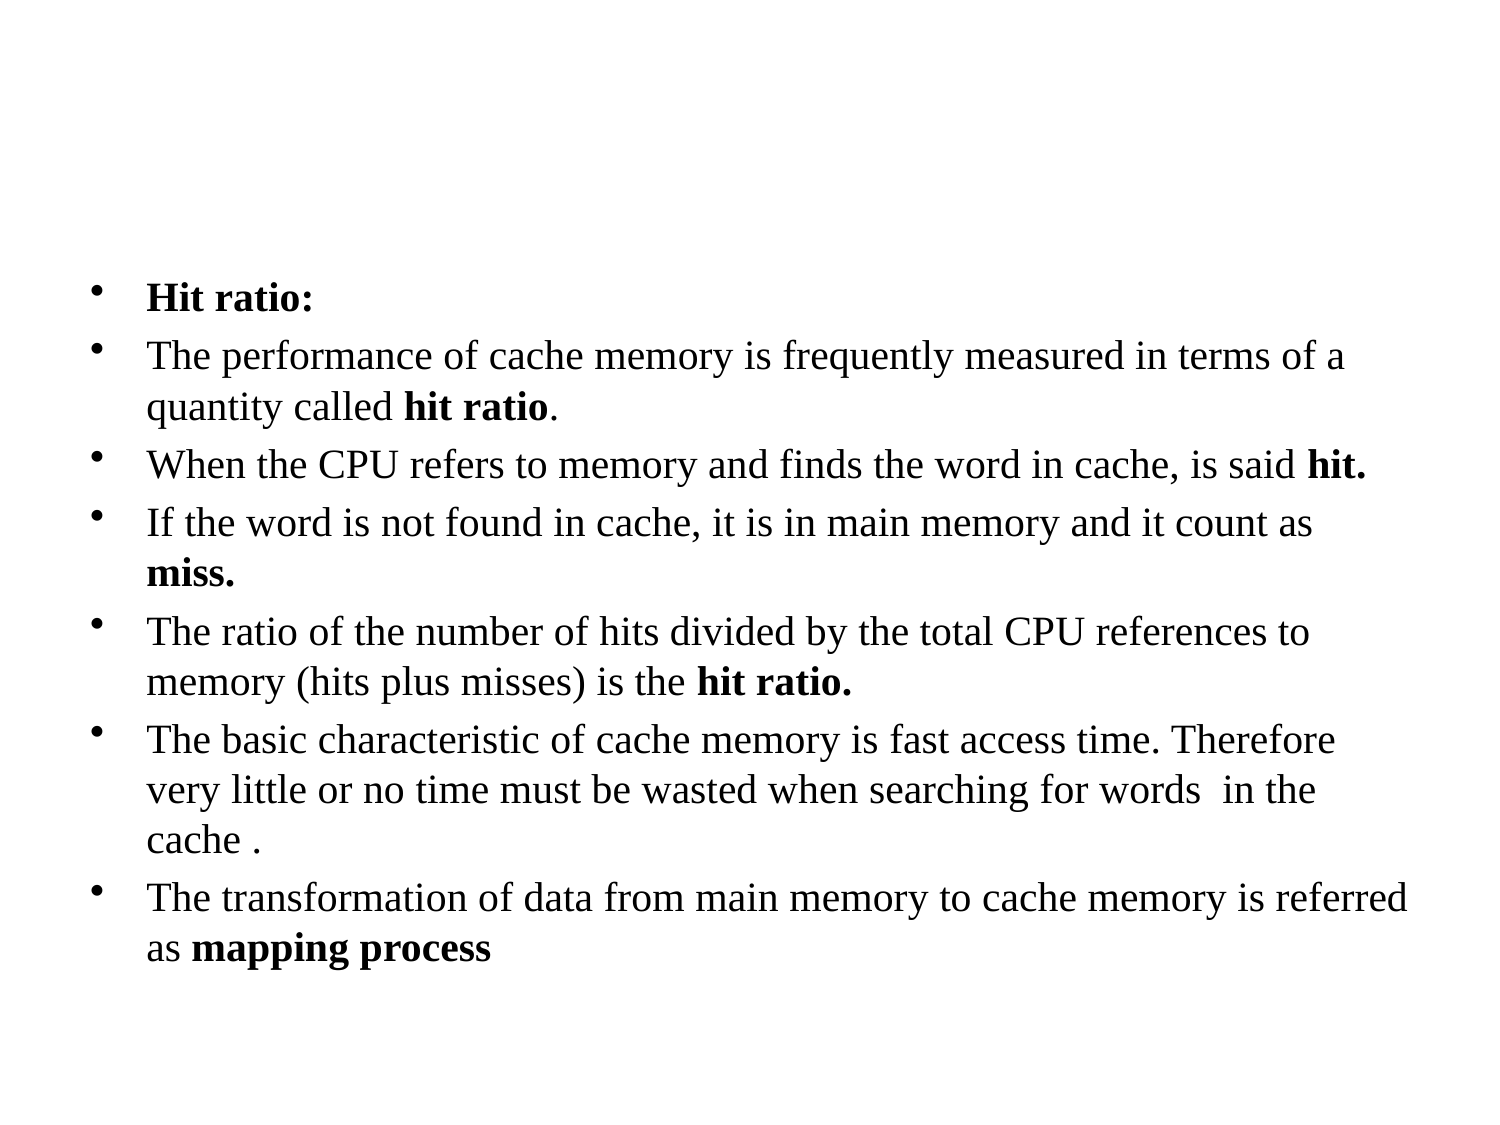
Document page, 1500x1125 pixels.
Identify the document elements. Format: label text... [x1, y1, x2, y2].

list Hit ratio: The performance of cache memory is frequently measured in terms of a quantity called hit ratio. When the CPU refers to memory and finds the word in cache, is said hit. If the word is not found in cache, it is in main memory and it count as miss. The ratio of the number of hits divided by the total CPU references to memory (hits plus misses) is the hit ratio. The basic characteristic of cache memory is fast access time. Therefore very little or no time must be wasted when searching for words in the cache . The transformation of data from main memory to cache memory is referred as mapping process [74, 262, 1426, 1006]
